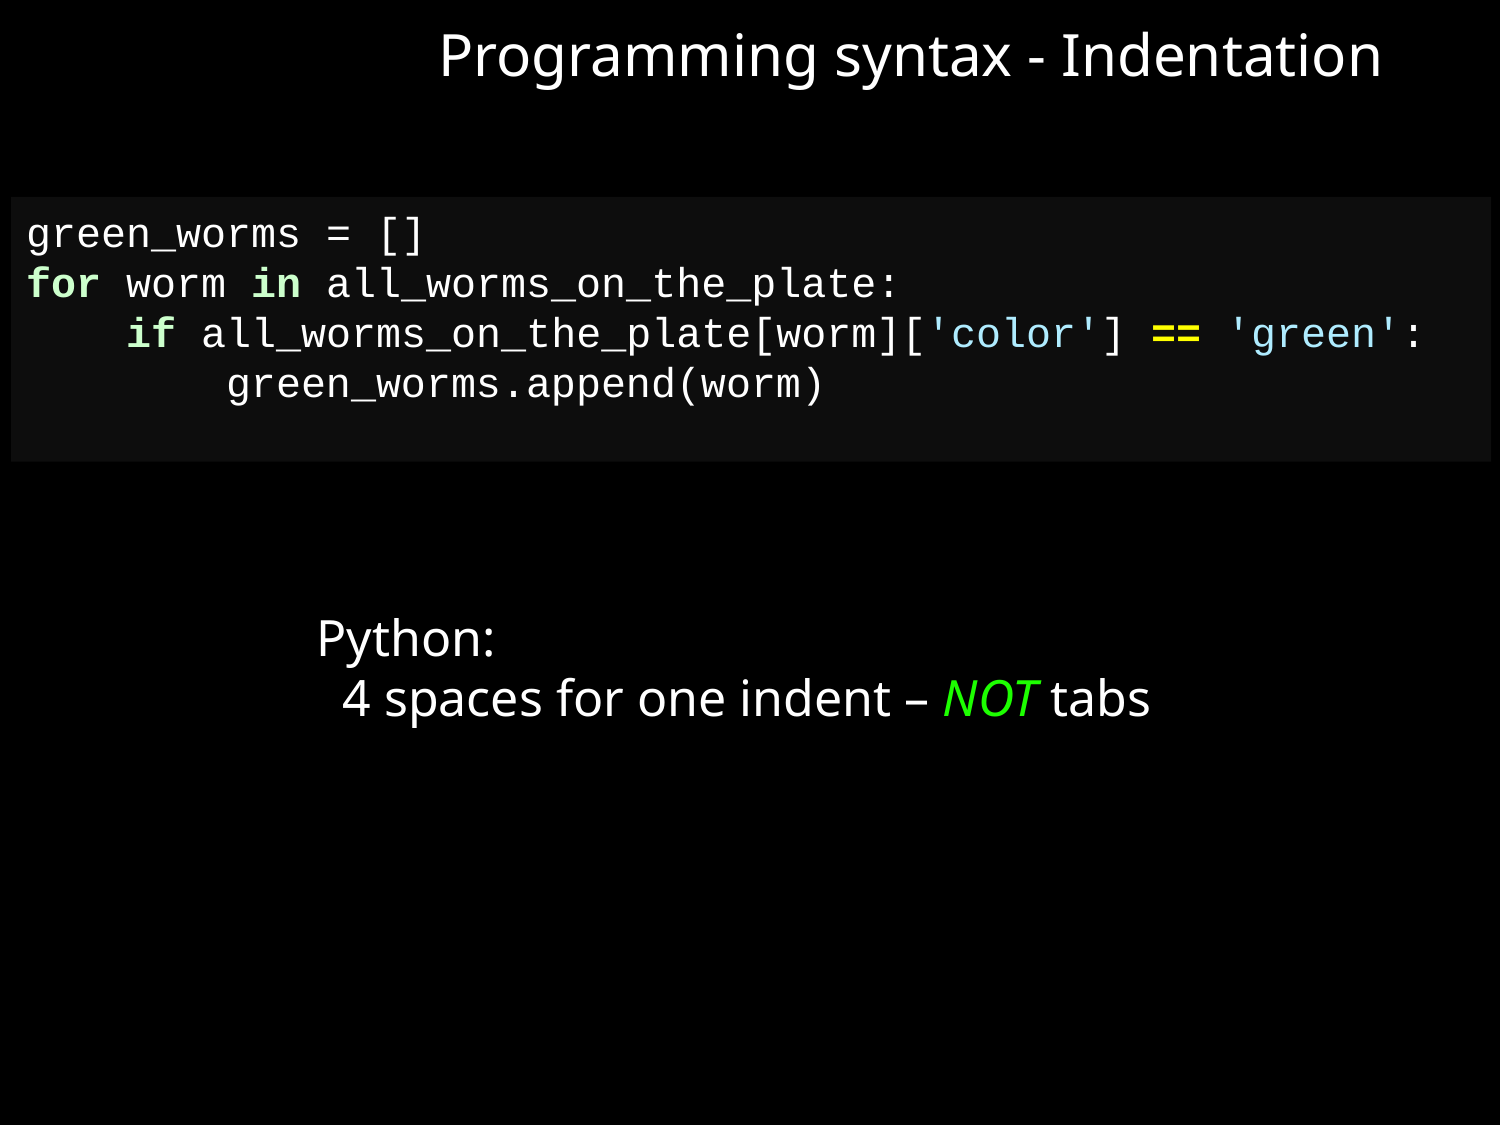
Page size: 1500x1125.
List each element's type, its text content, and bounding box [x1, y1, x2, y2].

text_box Programming syntax - Indentation [423, 10, 1398, 95]
text_box Python: 4 spaces for one indent – NOT tabs [301, 581, 1167, 735]
text_box green_worms = [] for worm in all_worms_on_the_plate: if all_worms_on_the_plate[worm]['color'] == 'green': green_worms.append(worm) [11, 198, 1474, 464]
text_box [10, 196, 1492, 462]
